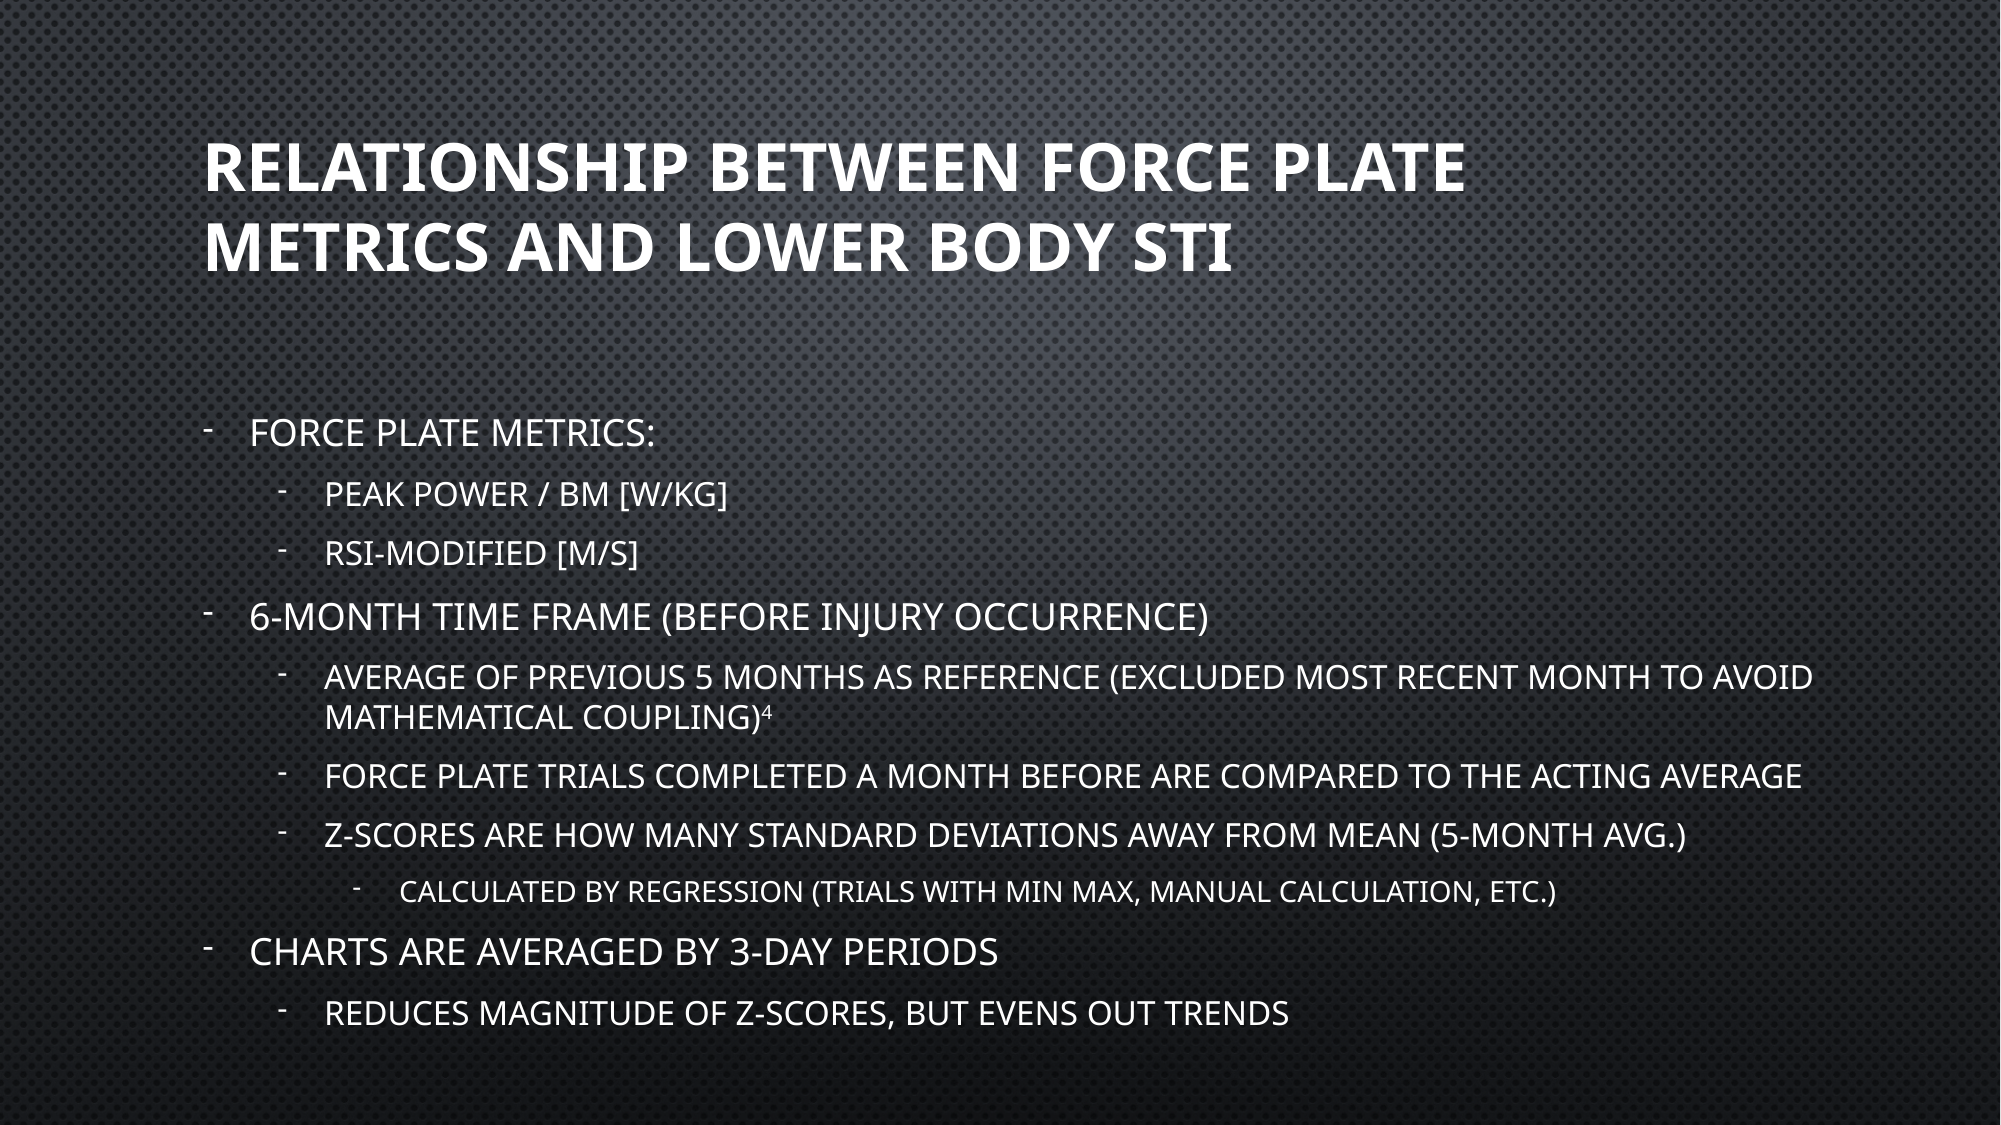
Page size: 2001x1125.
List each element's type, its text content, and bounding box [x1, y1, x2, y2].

list Force Plate Metrics: Peak Power / BM [W/kg] RSI-modified [m/s] 6-month time frame (before injury occurrence) Average of previous 5 months as reference (excluded most recent month to avoid mathematical coupling)4 Force plate trials completed a month before are compared to the acting average Z-scores are how many standard deviations away from mean (5-month avg.) Calculated by regression (trials with min max, manual calculation, etc.) Charts are Averaged by 3-day periods Reduces magnitude of Z-scores, but evens out trends [187, 401, 1846, 1047]
title Relationship between Force Plate Metrics and lower body STI [187, 48, 1693, 362]
